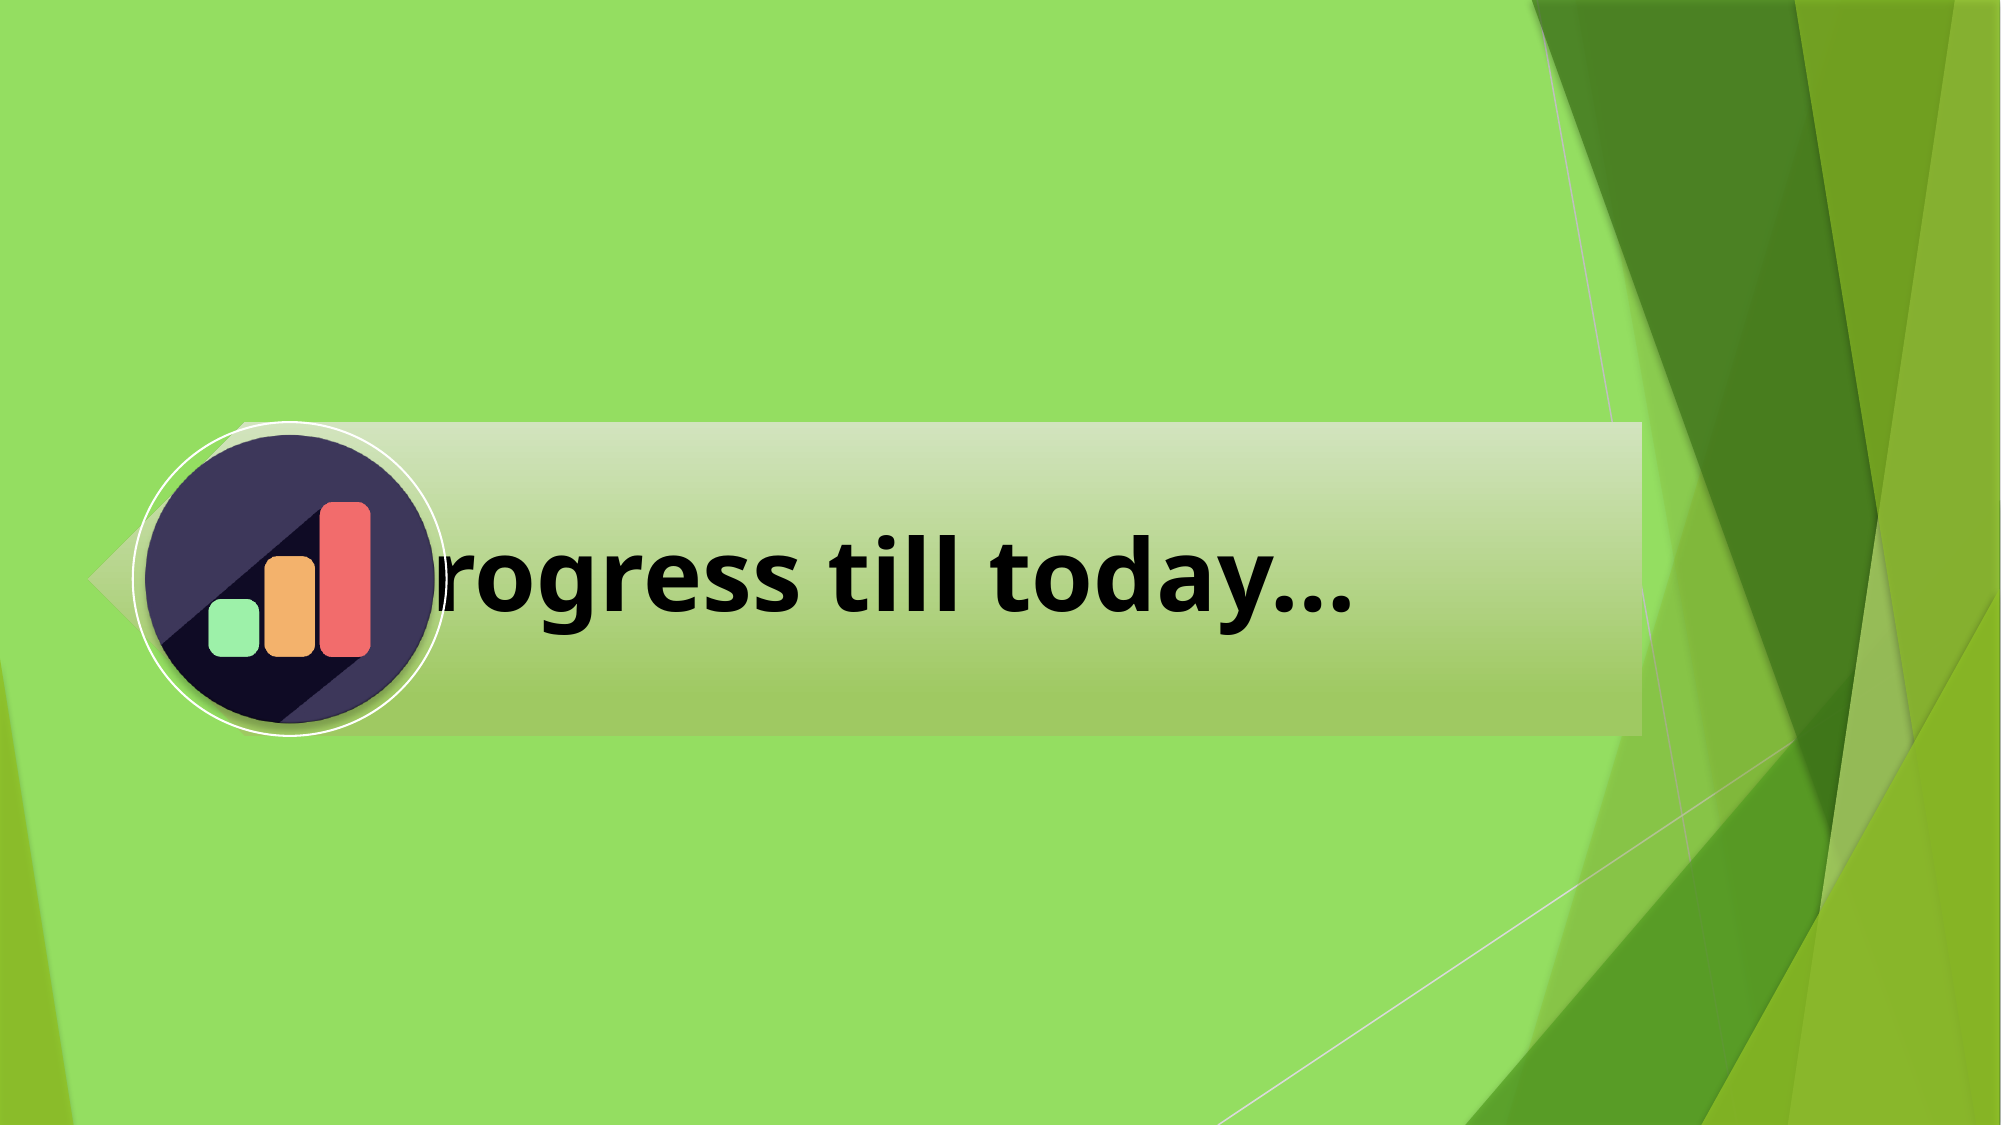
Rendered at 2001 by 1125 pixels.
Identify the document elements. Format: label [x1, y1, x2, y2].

text_box [0, 421, 1731, 737]
